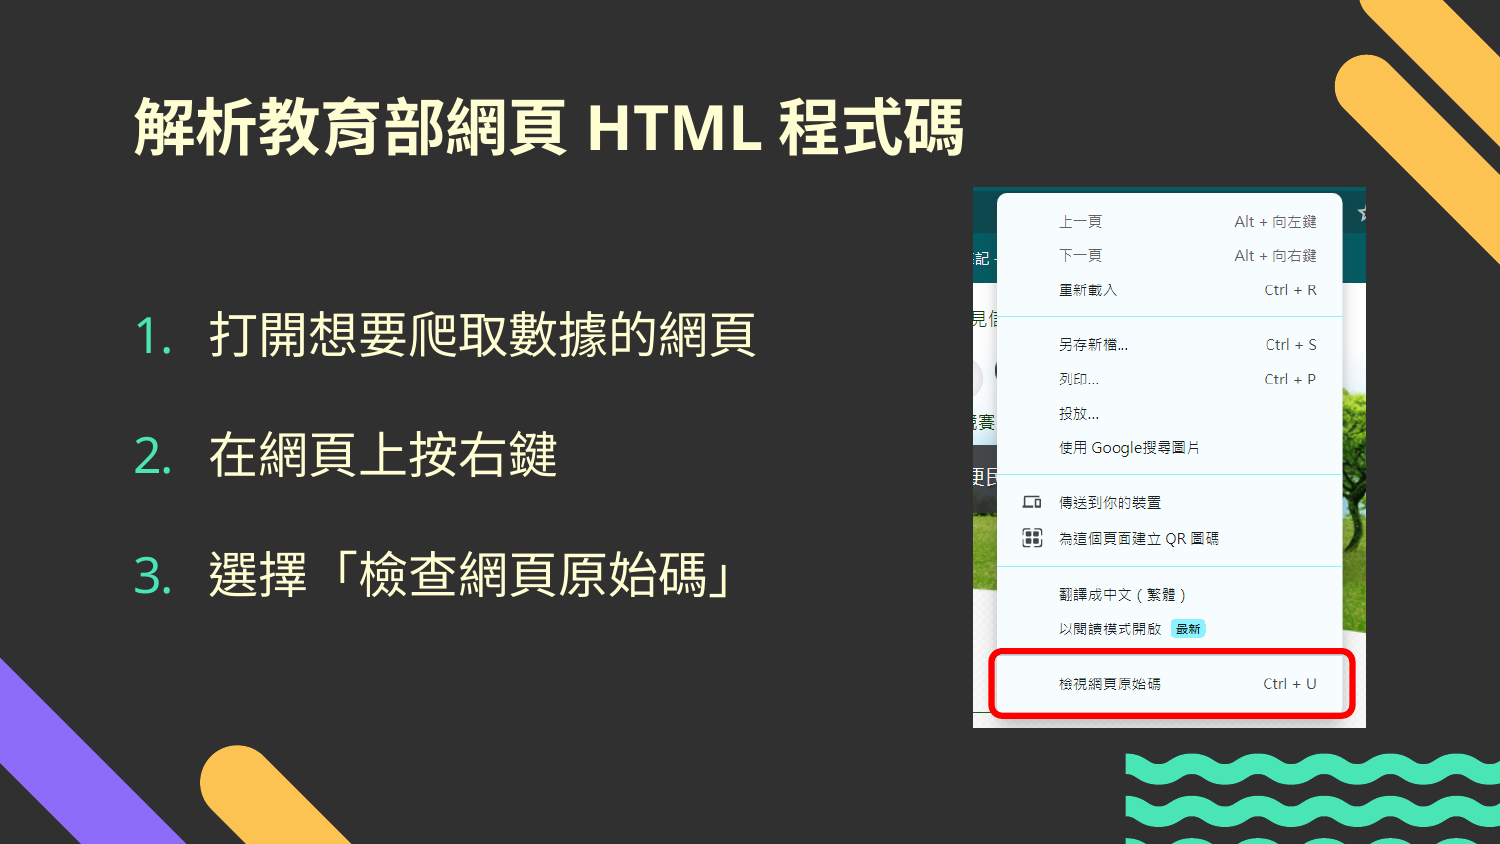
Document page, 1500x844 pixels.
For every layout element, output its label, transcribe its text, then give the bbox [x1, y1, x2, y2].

text_box 解析教育部網頁HTML程式碼 [118, 72, 1382, 244]
text_box 打開想要爬取數據的網頁 在網頁上按右鍵 選擇「檢查網頁原始碼」 [118, 288, 967, 628]
picture [972, 187, 1366, 729]
